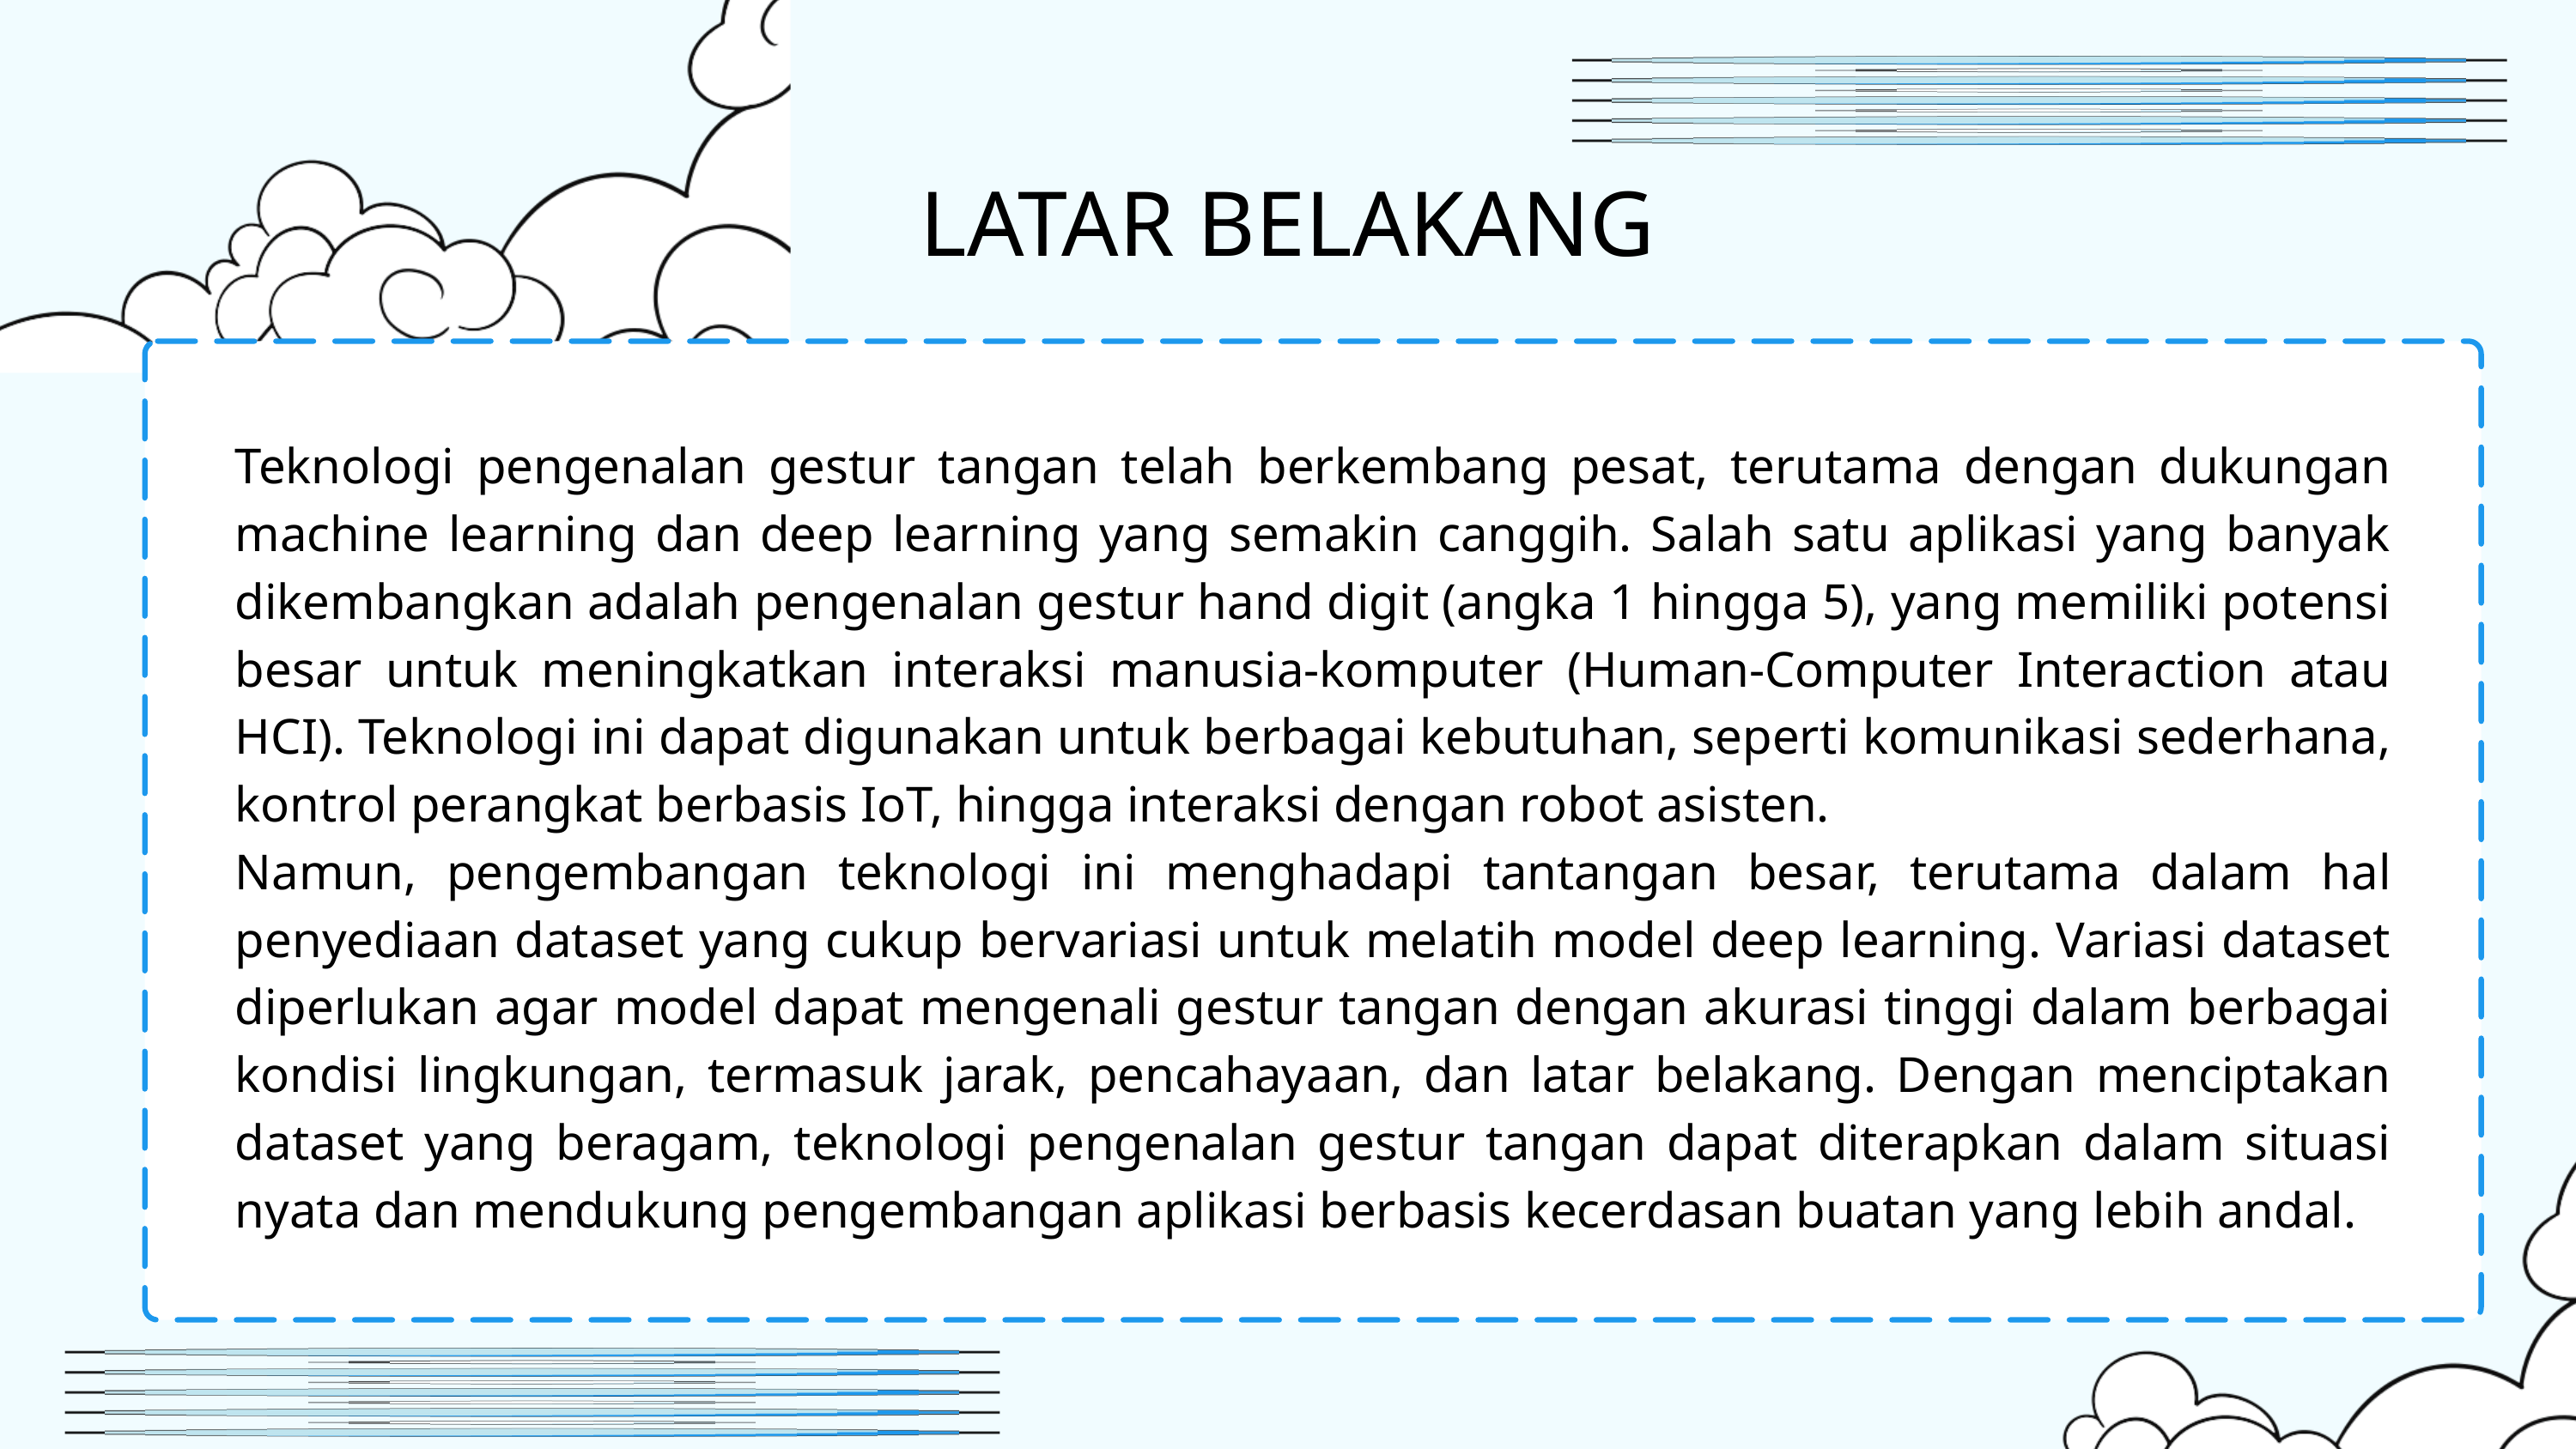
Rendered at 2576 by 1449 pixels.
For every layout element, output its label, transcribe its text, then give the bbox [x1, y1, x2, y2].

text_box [144, 341, 2482, 1320]
text_box [1692, 1131, 2576, 1449]
text_box LATAR BELAKANG [532, 185, 2044, 275]
text_box [0, 0, 791, 374]
text_box [64, 1348, 1000, 1437]
text_box [1571, 56, 2507, 145]
